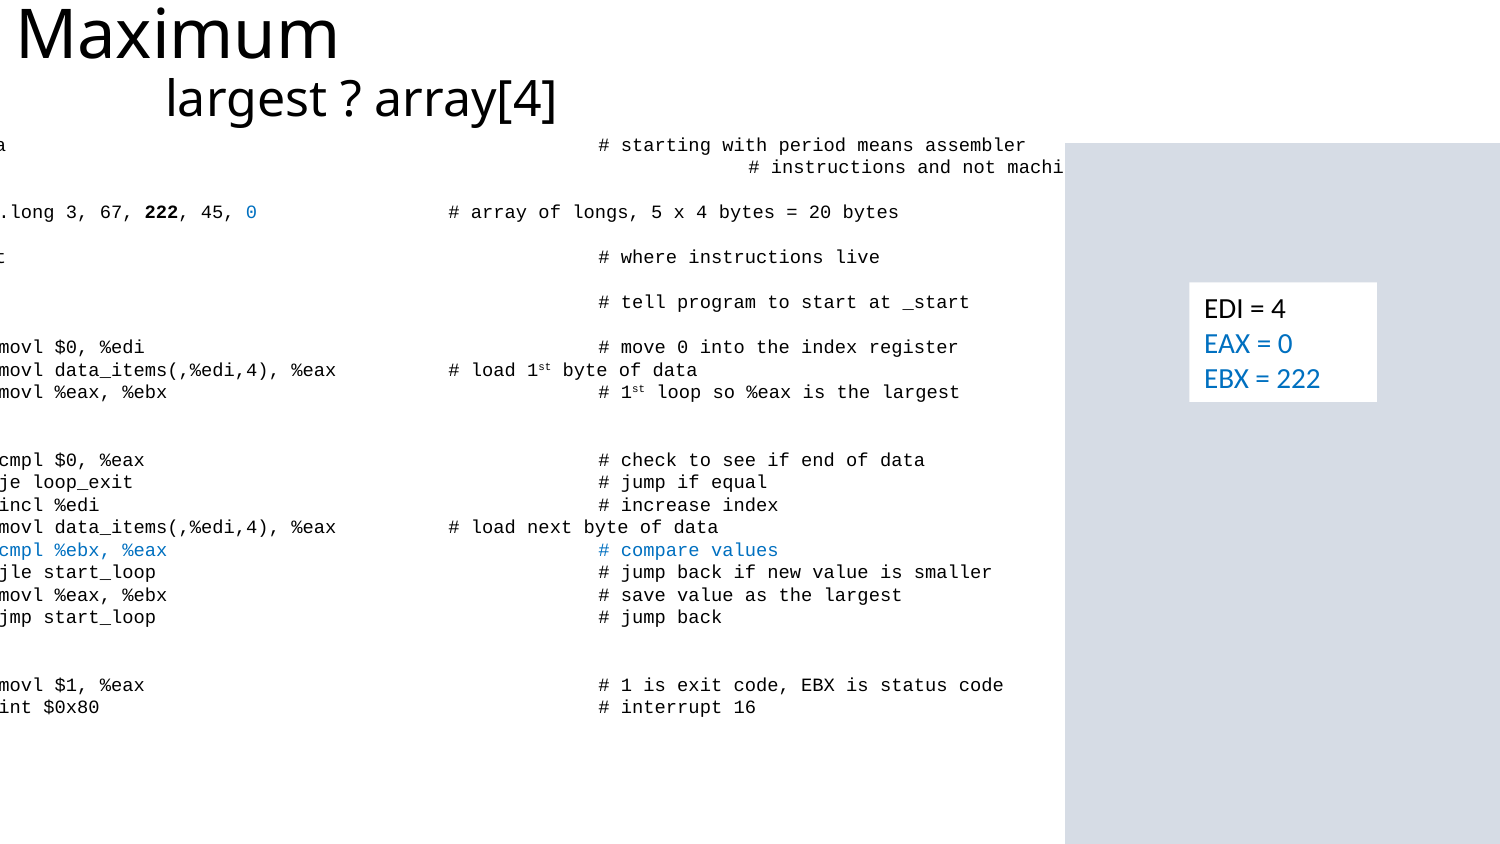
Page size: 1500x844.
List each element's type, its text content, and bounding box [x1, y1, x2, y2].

text_box [1065, 143, 1500, 844]
text_box EDI = 4 EAX = 0 EBX = 222 [1189, 282, 1377, 402]
text_box .section .data # starting with period means assembler # instructions and not machine code data_items: .long 3, 67, 222, 45, 0 # array of longs, 5 x 4 bytes = 20 bytes .section .text # where instructions live .globl _start # tell program to start at _start _start: movl $0, %edi # move 0 into the index register movl data_items(,%edi,4), %eax # load 1st byte of data movl %eax, %ebx # 1st loop so %eax is the largest start_loop: cmpl $0, %eax # check to see if end of data je loop_exit # jump if equal incl %edi # increase index movl data_items(,%edi,4), %eax # load next byte of data cmpl %ebx, %eax # compare values jle start_loop # jump back if new value is smaller movl %eax, %ebx # save value as the largest jmp start_loop # jump back loop_exit: movl $1, %eax # 1 is exit code, EBX is status code int $0x80 # interrupt 16 [0, 145, 1065, 725]
text_box Maximum largest ? array[4] [0, 0, 1500, 145]
